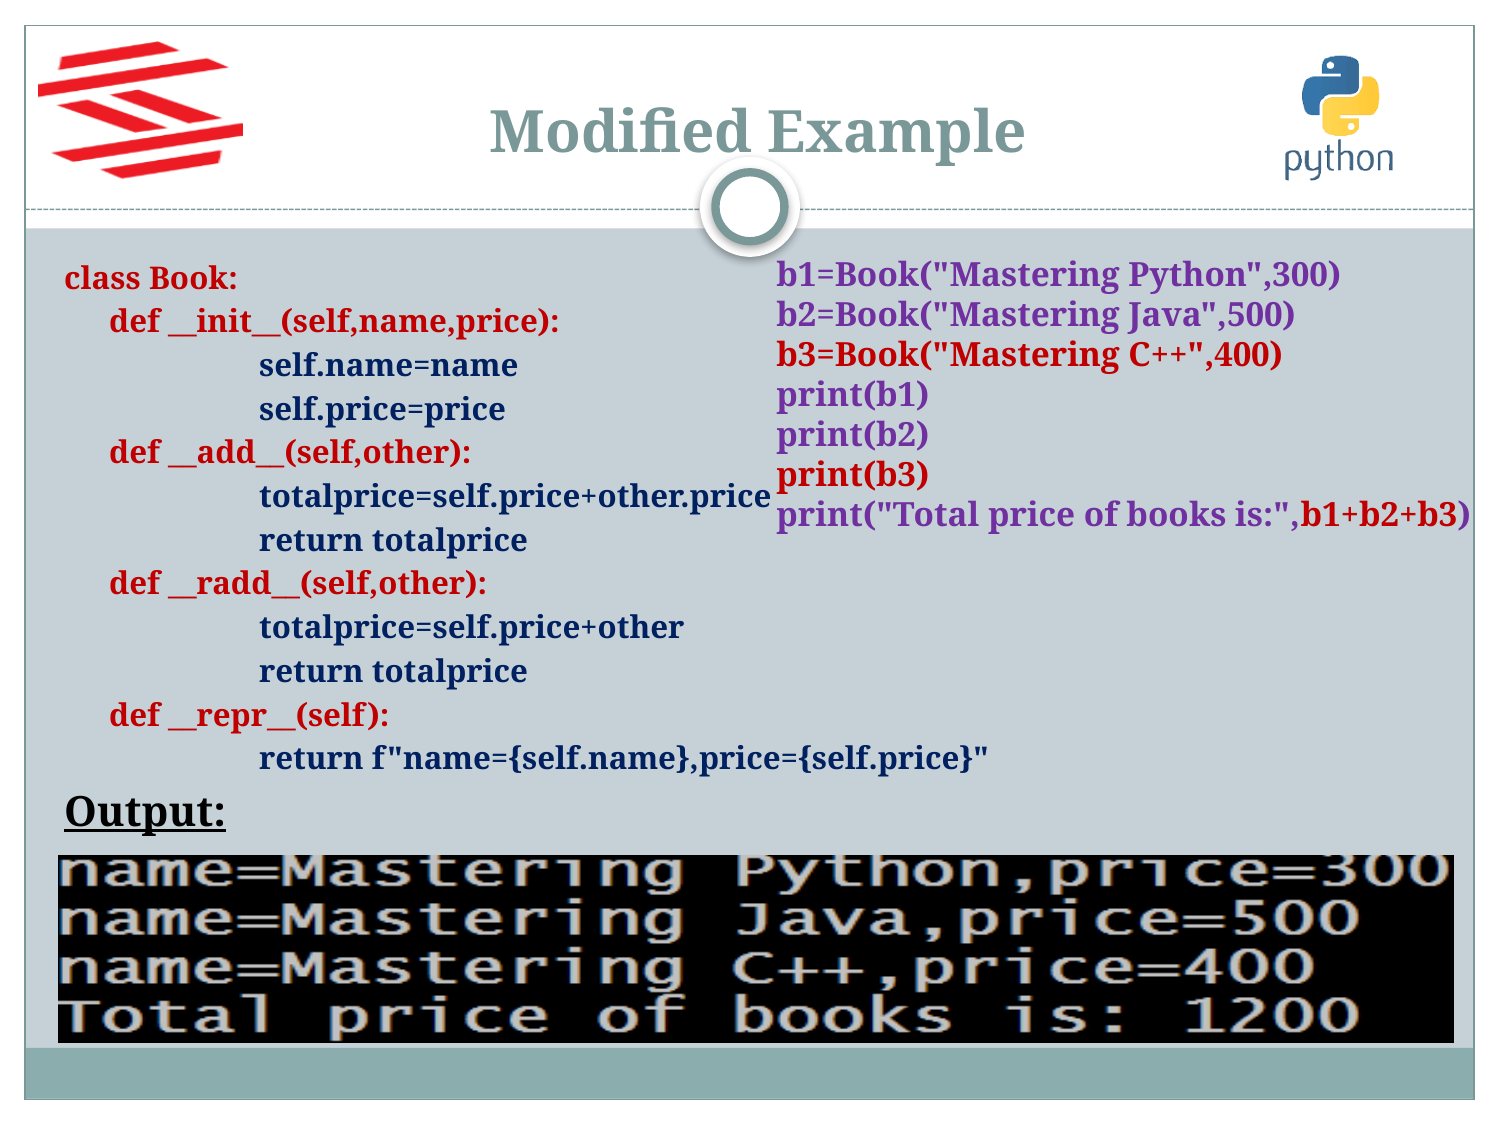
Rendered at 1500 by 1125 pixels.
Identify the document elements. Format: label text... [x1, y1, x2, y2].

picture [37, 40, 243, 185]
title Modified Example [248, 46, 1459, 172]
picture [1206, 53, 1471, 186]
picture [58, 855, 1454, 1044]
list class Book: def __init__(self,name,price): self.name=name self.price=price def __add__(self,other): totalprice=self.price+other.price return totalprice def __radd__(self,other): totalprice=self.price+other return totalprice def __repr__(self): return f"name={self.name},price={self.price}" Output: [49, 250, 1445, 1047]
text_box b1=Book("Mastering Python",300) b2=Book("Mastering Java",500) b3=Book("Mastering C++",400) print(b1) print(b2) print(b3) print("Total price of books is:",b1+b2+b3) [761, 246, 1500, 541]
text_box [714, 480, 746, 526]
